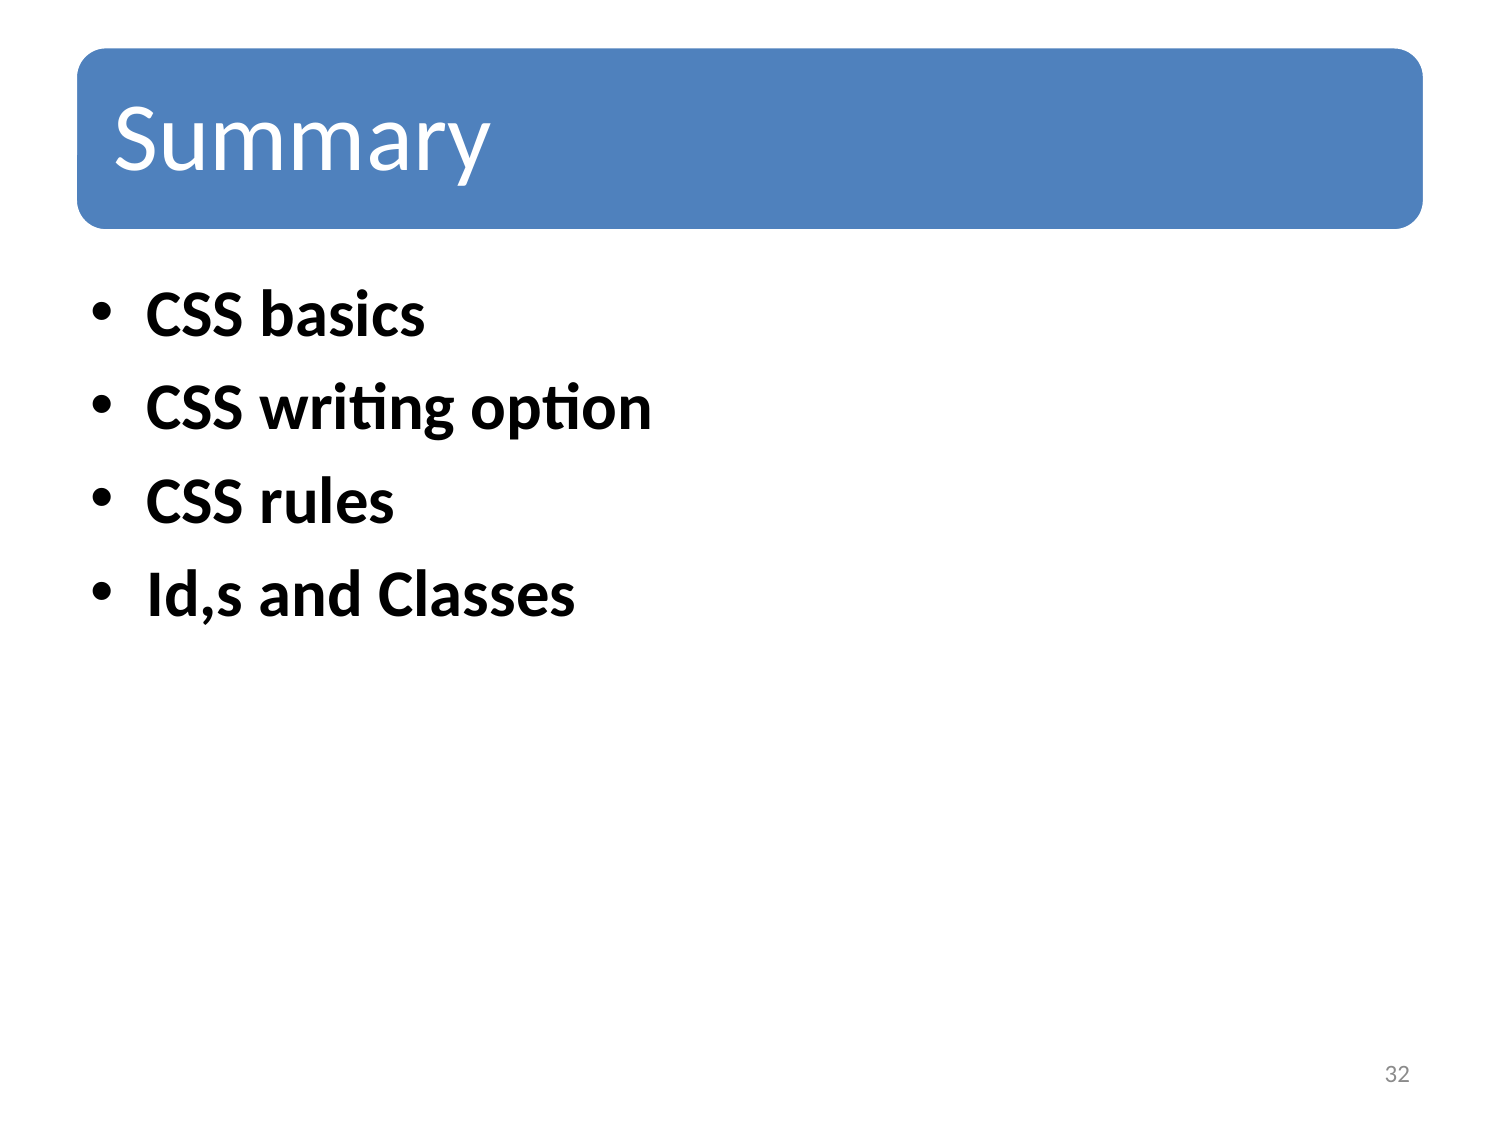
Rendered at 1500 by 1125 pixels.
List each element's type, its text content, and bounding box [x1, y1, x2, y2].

slide_number 32 [1074, 1042, 1425, 1103]
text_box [74, 44, 1426, 233]
list CSS basics CSS writing option CSS rules Id,s and Classes [75, 262, 1425, 1005]
